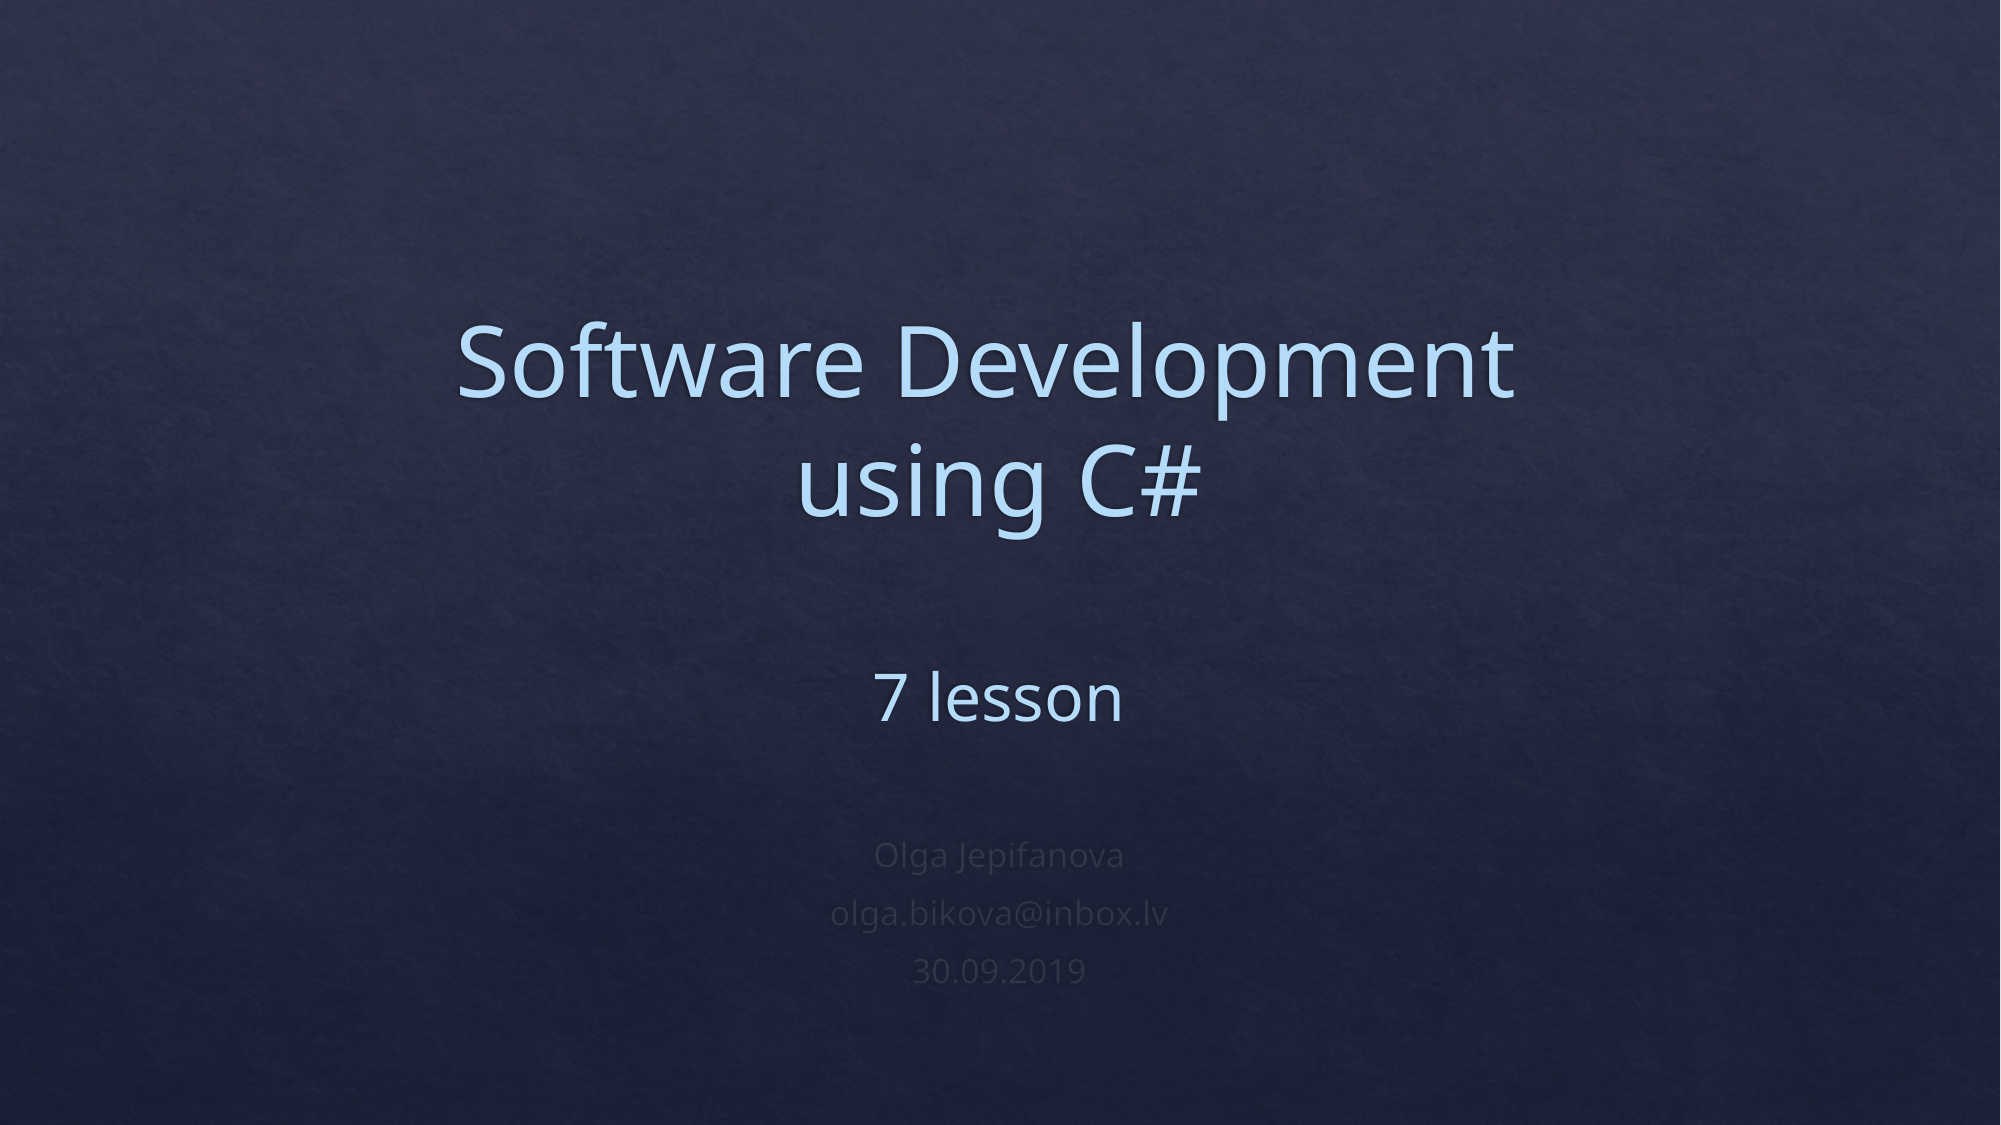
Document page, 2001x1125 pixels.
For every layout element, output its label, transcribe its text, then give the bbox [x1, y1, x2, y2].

title Software Development using C# 7 lesson [224, 290, 1774, 742]
subtitle Olga Jepifanova olga.bikova@inbox.lv 30.09.2019 [224, 825, 1774, 998]
